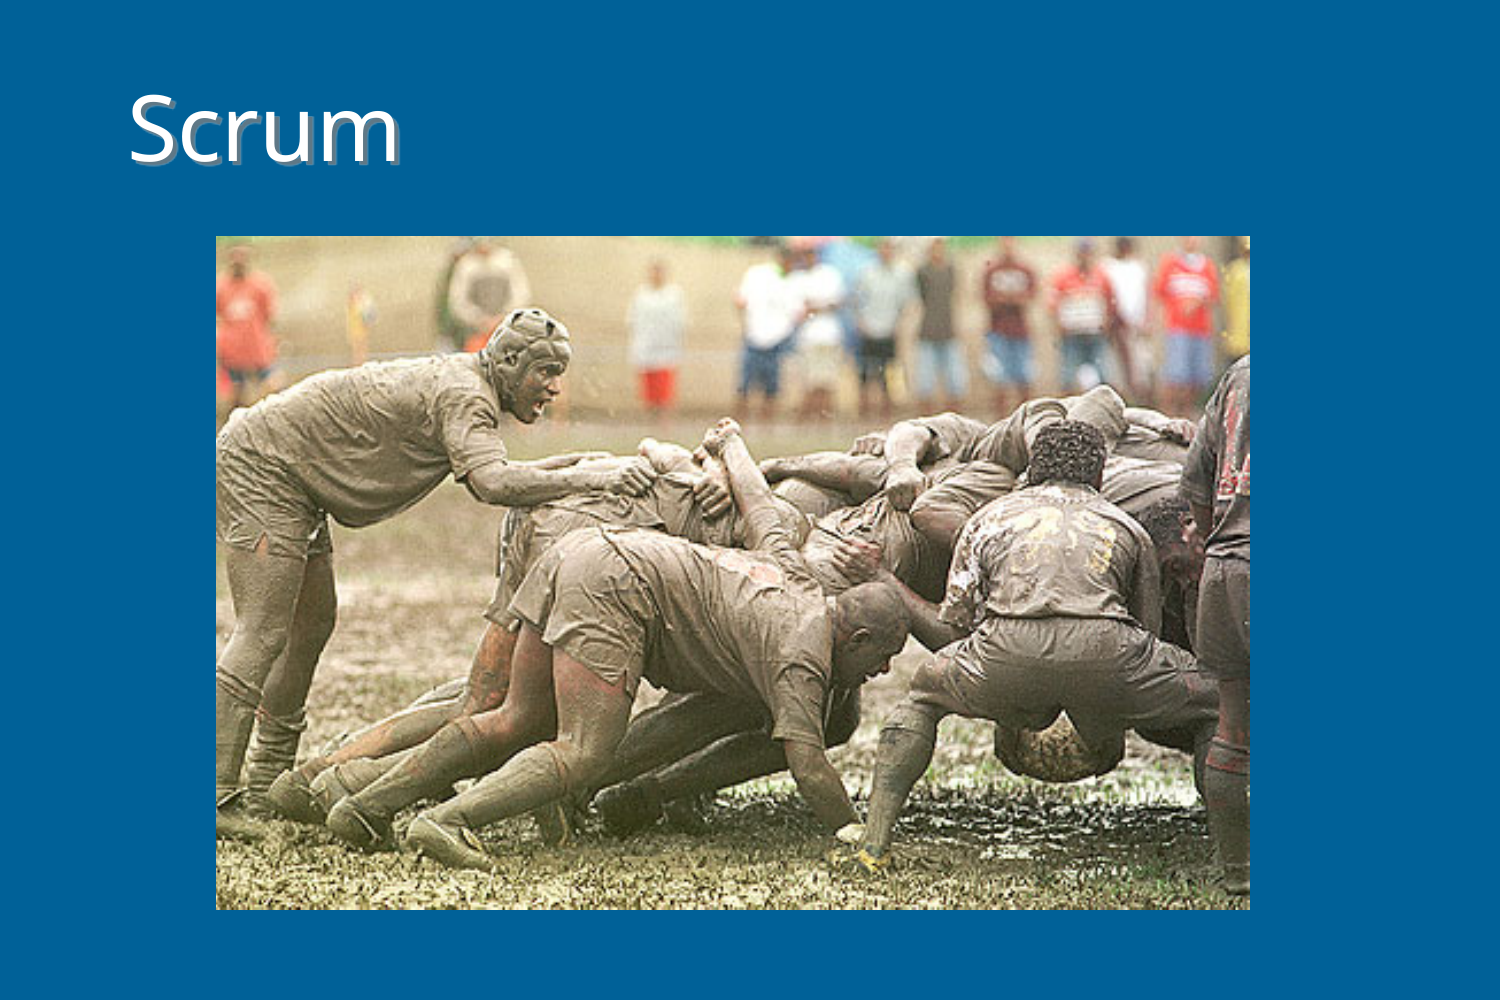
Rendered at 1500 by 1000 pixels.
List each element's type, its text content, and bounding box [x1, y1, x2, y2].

picture [216, 236, 1250, 910]
title Scrum [112, 40, 1388, 208]
